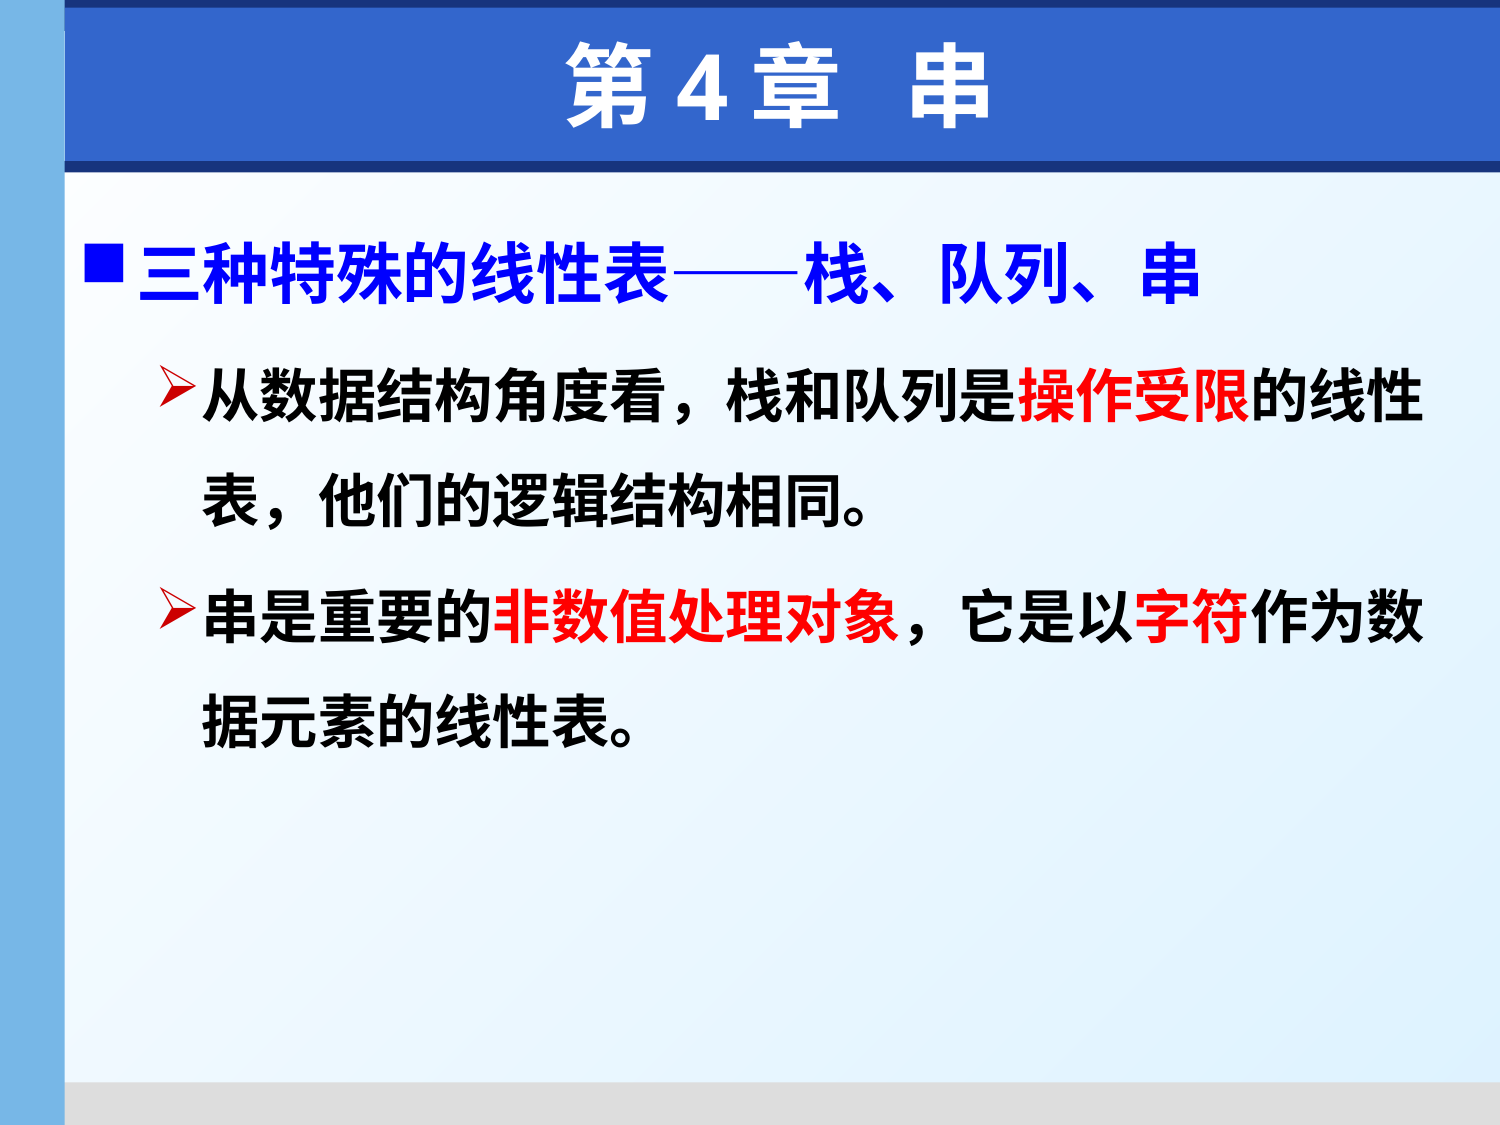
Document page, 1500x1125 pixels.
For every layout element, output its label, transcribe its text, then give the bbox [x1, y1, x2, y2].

list 三种特殊的线性表——栈、队列、串 从数据结构角度看，栈和队列是操作受限的线性表，他们的逻辑结构相同。 串是重要的非数值处理对象，它是以字符作为数据元素的线性表。 [64, 184, 1471, 1071]
title 第4章 串 [88, 19, 1471, 149]
